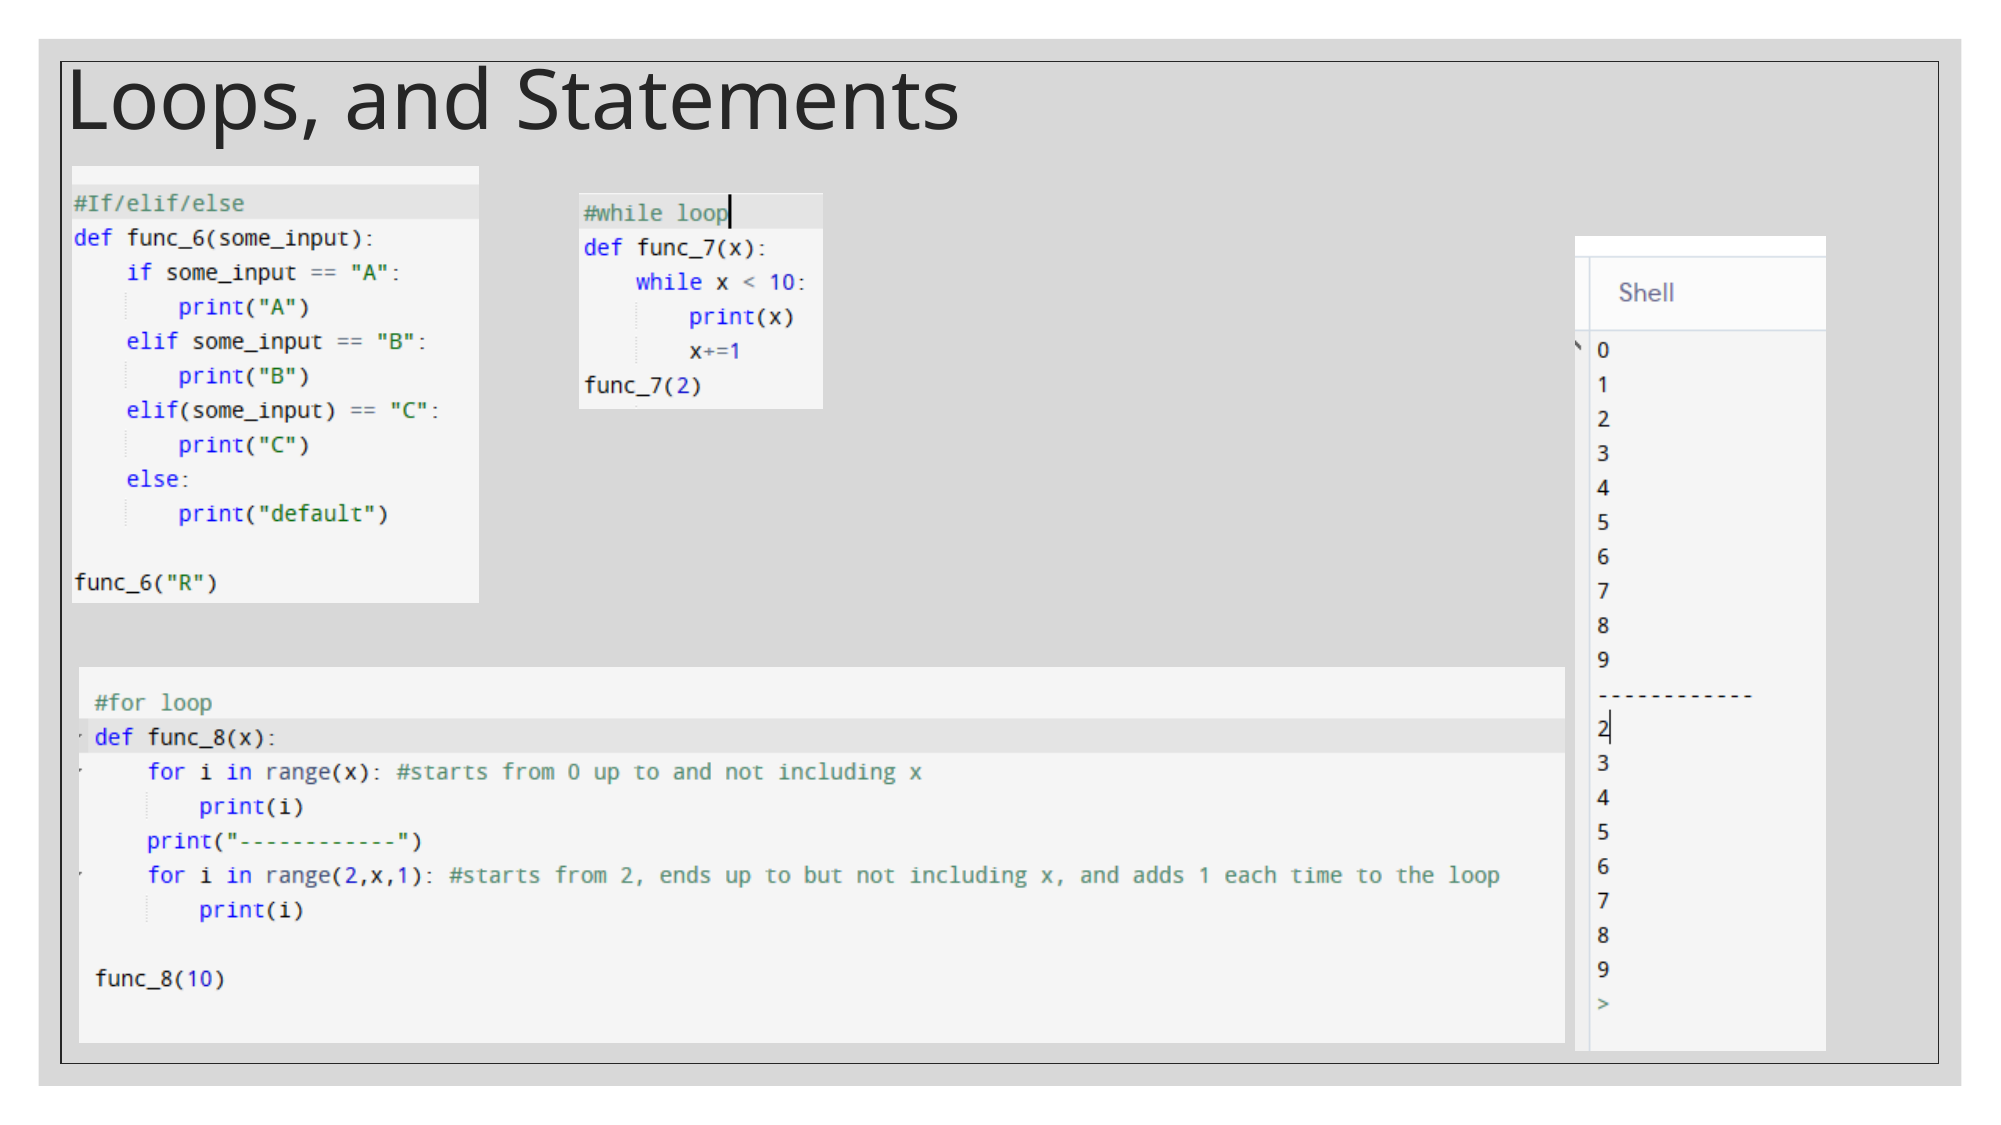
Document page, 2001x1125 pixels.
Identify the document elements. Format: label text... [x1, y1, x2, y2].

picture [579, 193, 823, 409]
picture [1575, 236, 1826, 1051]
picture [79, 667, 1565, 1043]
title Loops, and Statements [50, 0, 1701, 216]
picture [72, 166, 479, 603]
